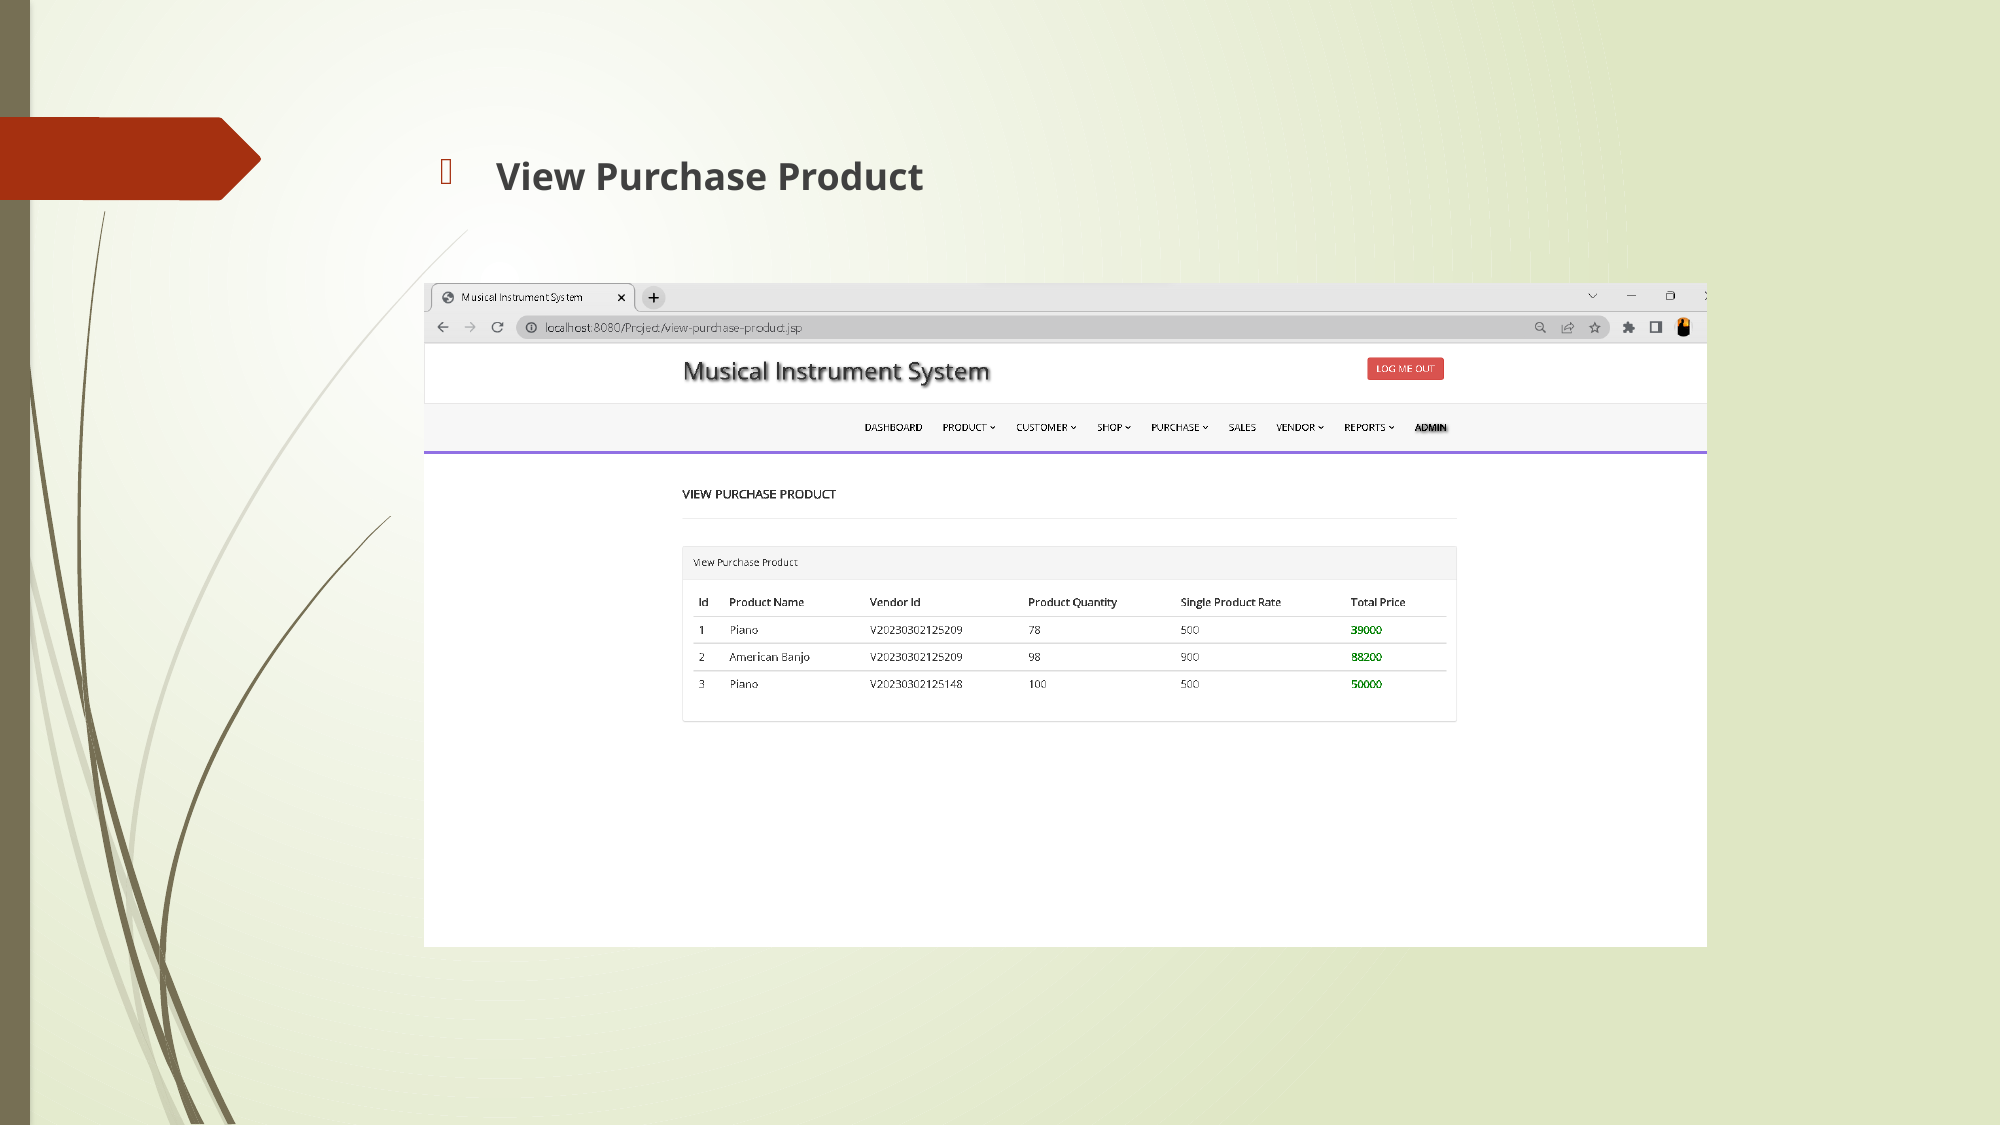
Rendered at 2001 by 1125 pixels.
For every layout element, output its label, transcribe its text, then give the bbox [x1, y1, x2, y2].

list View Purchase Product [424, 145, 1888, 970]
picture [424, 283, 1707, 947]
